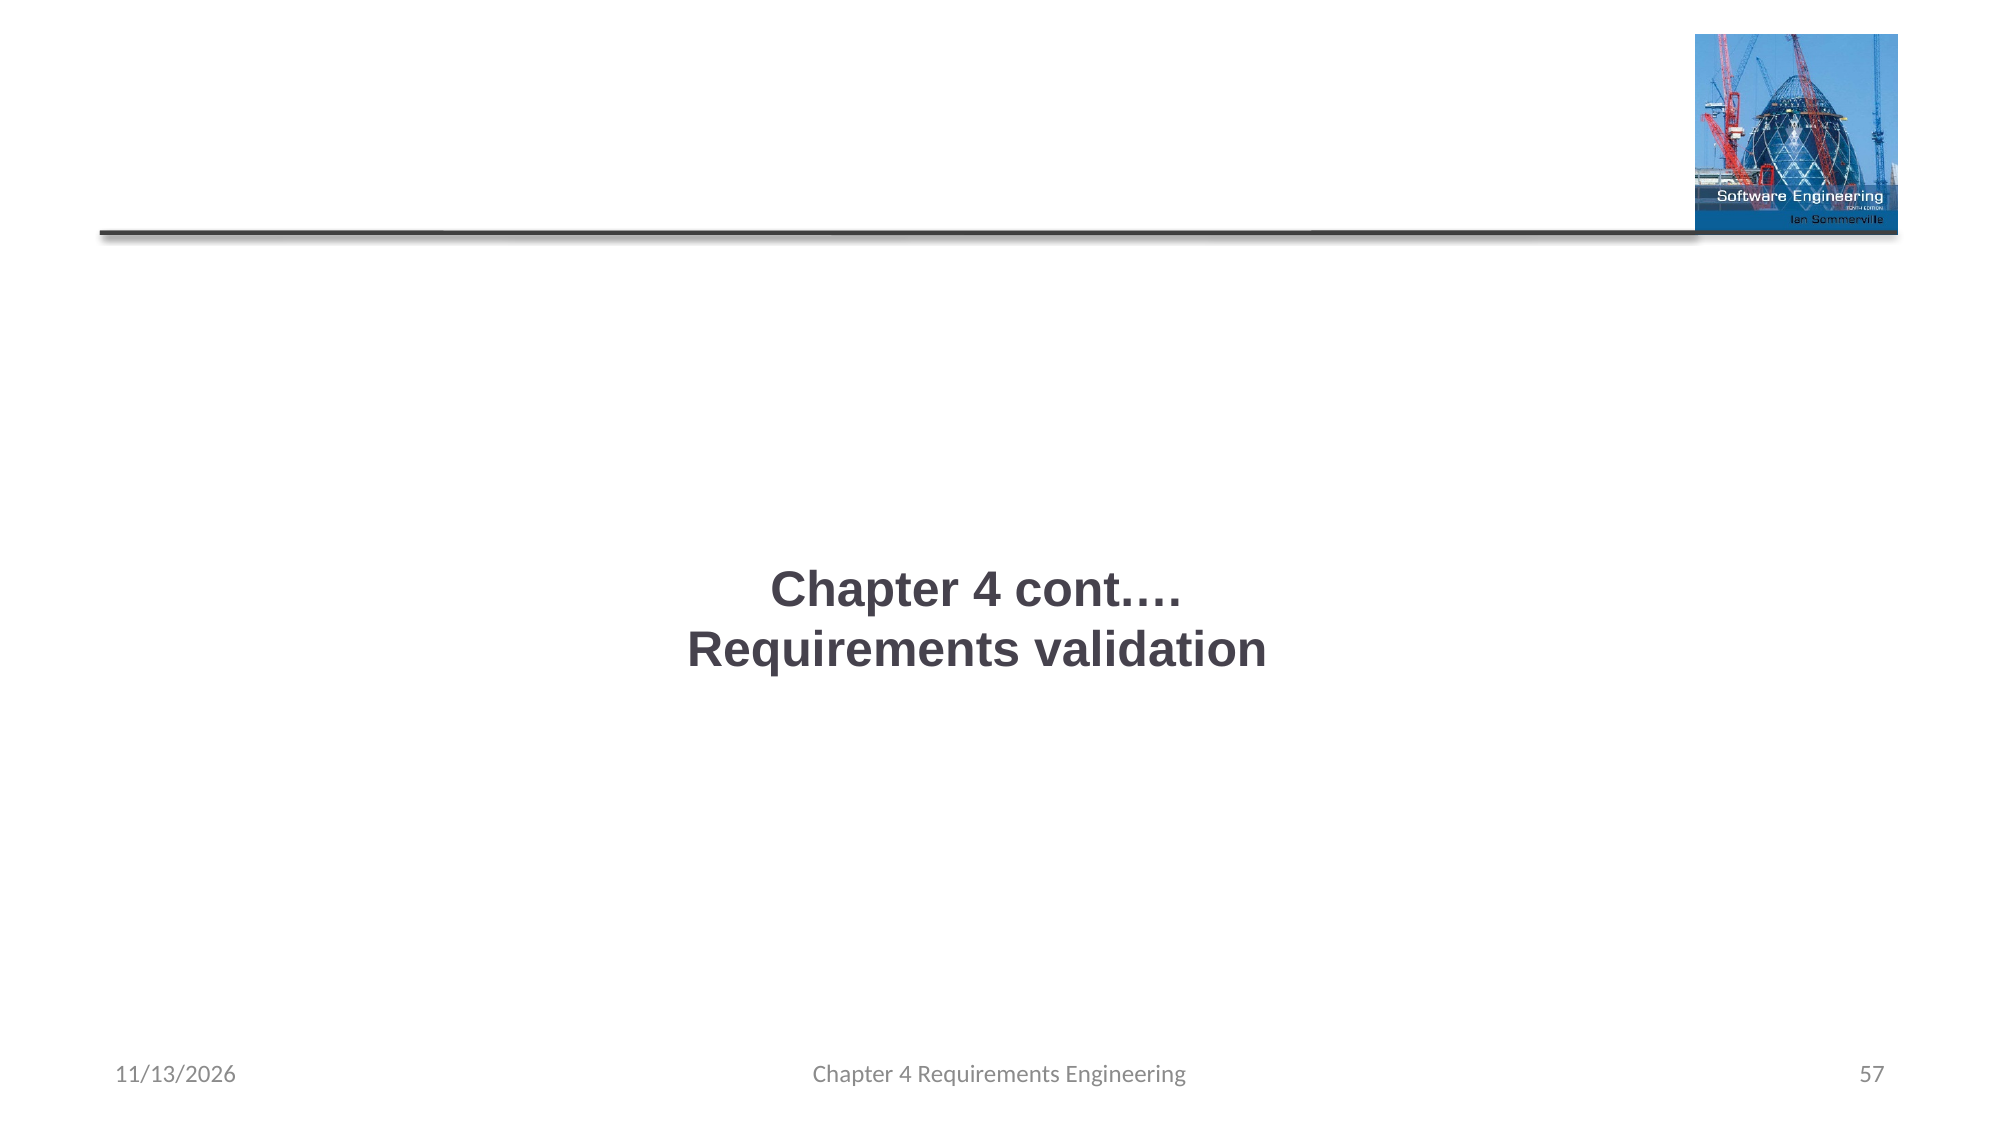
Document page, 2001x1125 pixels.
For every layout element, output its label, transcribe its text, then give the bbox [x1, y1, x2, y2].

footer Chapter 4 Requirements Engineering [683, 1042, 1317, 1103]
title Chapter 4 cont.… Requirements validation [301, 521, 1654, 710]
slide_number 57 [1433, 1042, 1900, 1103]
picture [1695, 34, 1898, 230]
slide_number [99, 1042, 567, 1103]
